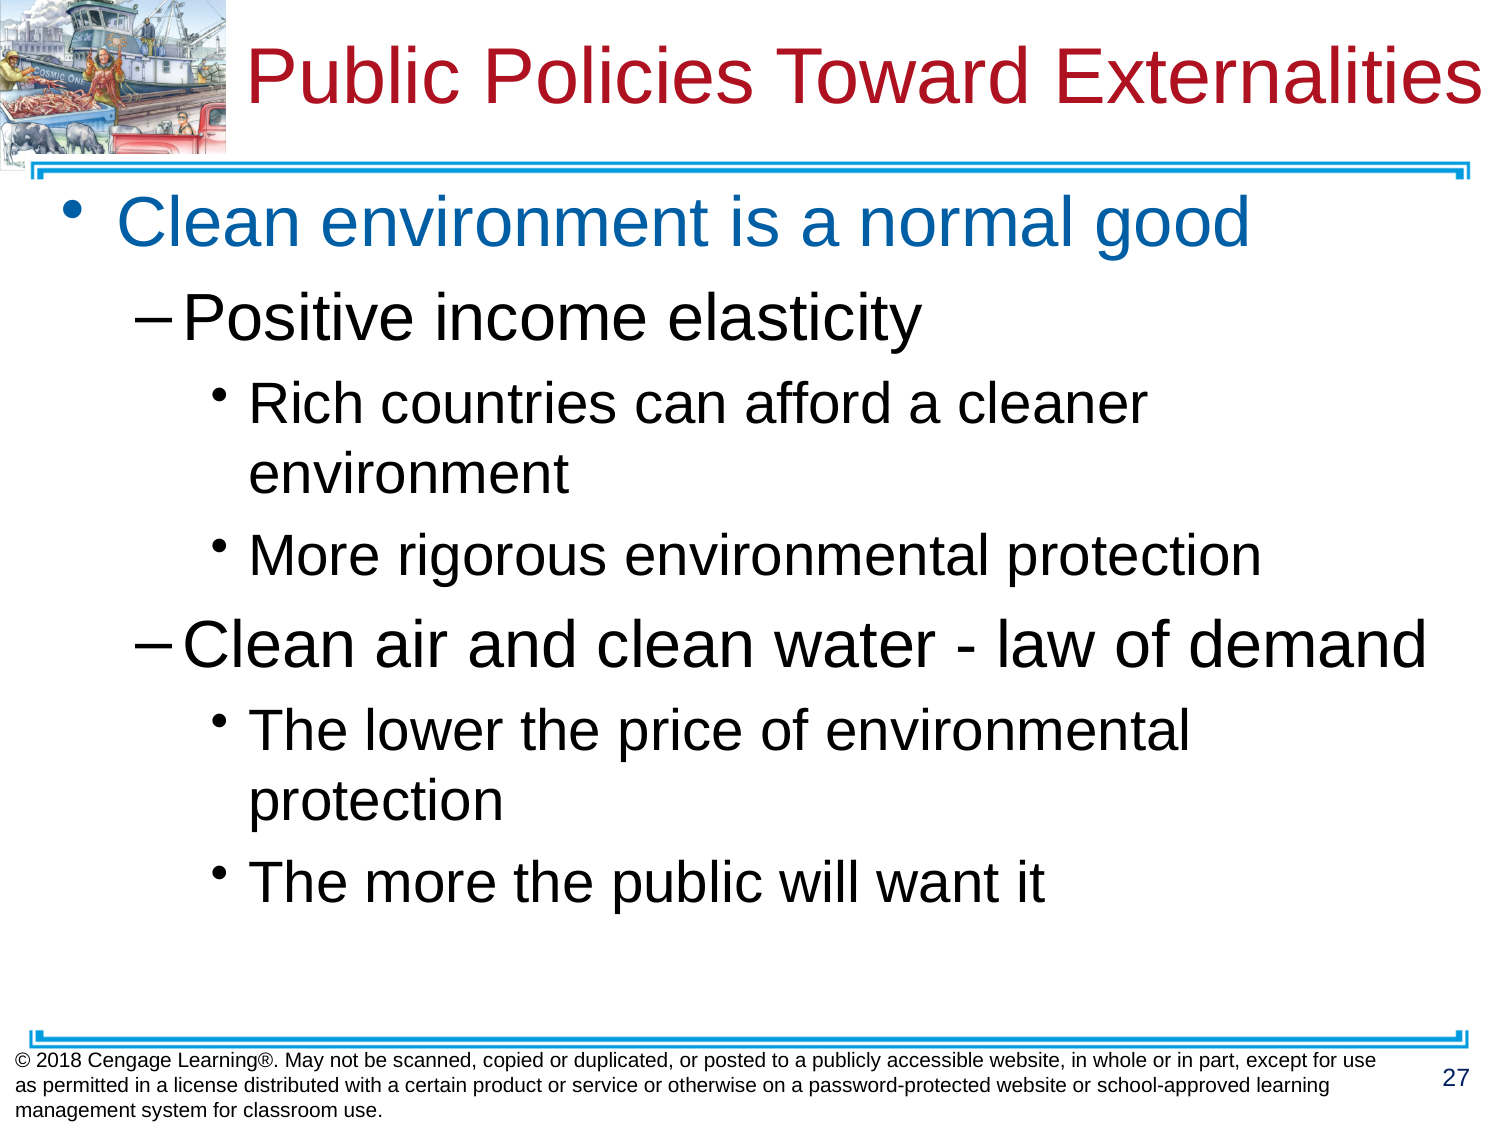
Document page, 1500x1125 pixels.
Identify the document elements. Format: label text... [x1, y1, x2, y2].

picture [0, 0, 1475, 186]
list Clean environment is a normal good Positive income elasticity Rich countries can afford a cleaner environment More rigorous environmental protection Clean air and clean water - law of demand The lower the price of environmental protection The more the public will want it [45, 168, 1455, 1055]
slide_number 27 [1412, 1052, 1500, 1117]
picture [25, 1024, 45, 1043]
picture [1455, 1024, 1475, 1053]
footer © 2018 Cengage Learning®. May not be scanned, copied or duplicated, or posted to a publicly accessible website, in whole or in part, except for use as permitted in a license distributed with a certain product or service or otherwise on a password-protected website or school-approved learning management system for classroom use. [0, 1043, 1412, 1125]
title Public Policies Toward Externalities [219, 16, 1500, 158]
